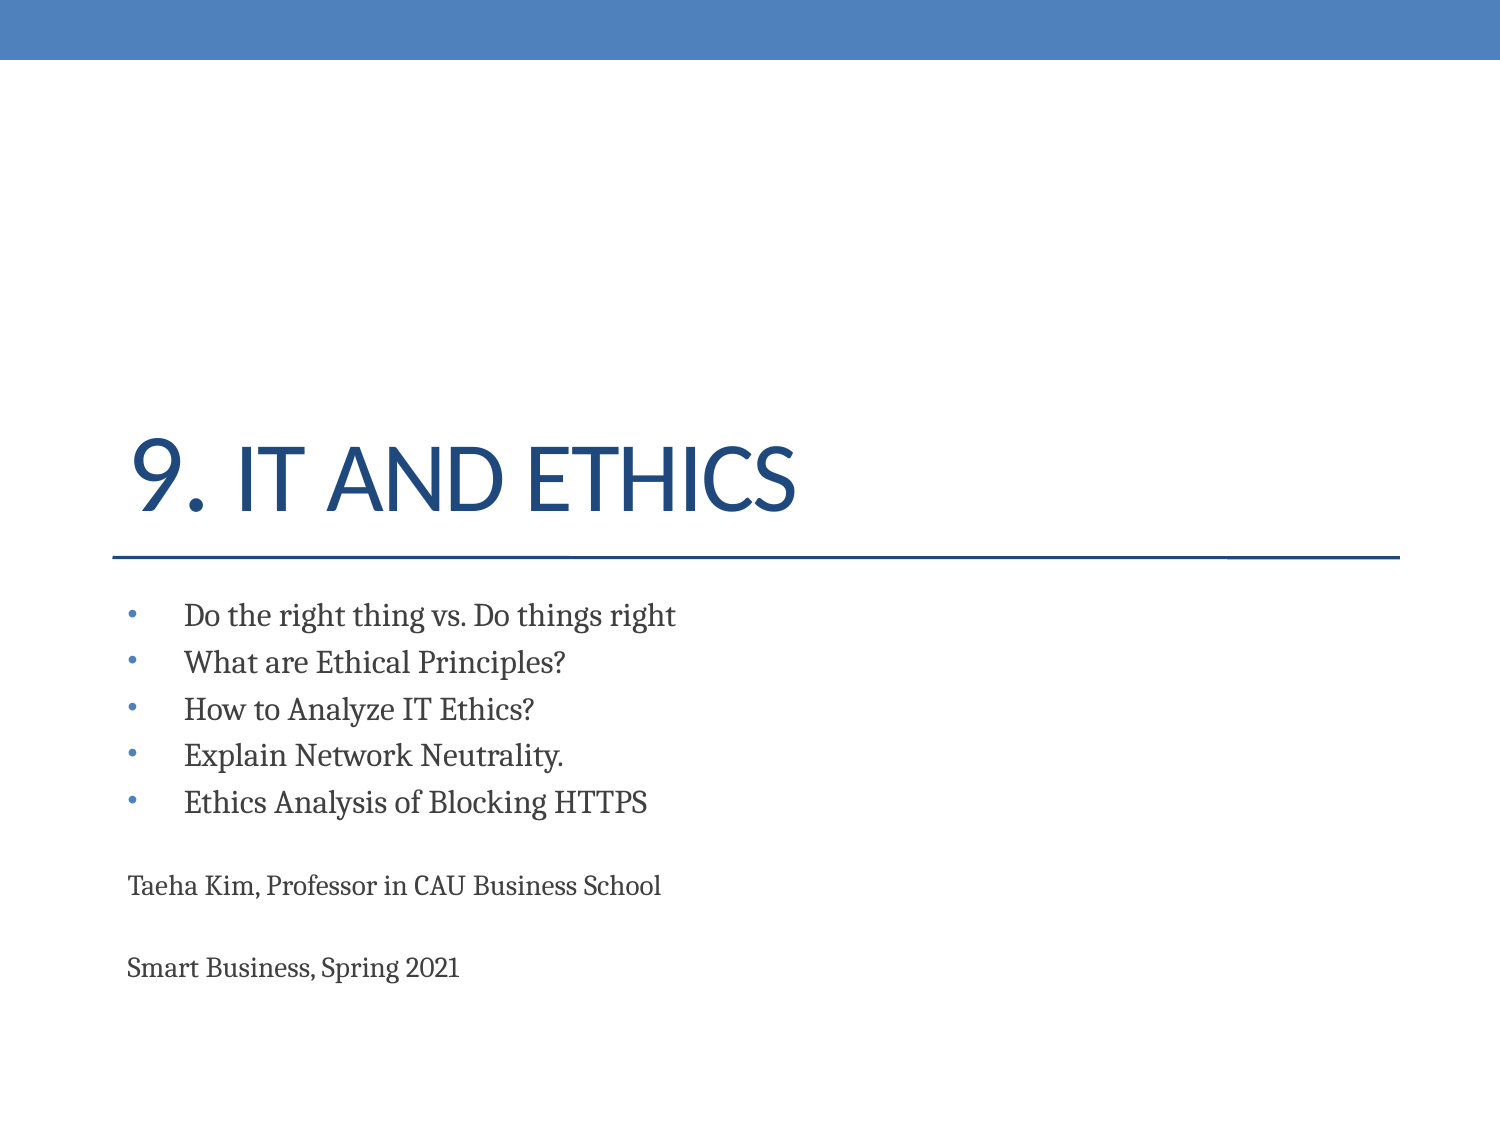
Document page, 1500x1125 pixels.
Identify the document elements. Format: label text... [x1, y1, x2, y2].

title 9. IT and ethics [112, 224, 1400, 542]
text_box Do the right thing vs. Do things right What are Ethical Principles? How to Analyze IT Ethics? Explain Network Neutrality. Ethics Analysis of Blocking HTTPS Taeha Kim, Professor in CAU Business School Smart Business, Spring 2021 [112, 586, 1163, 874]
